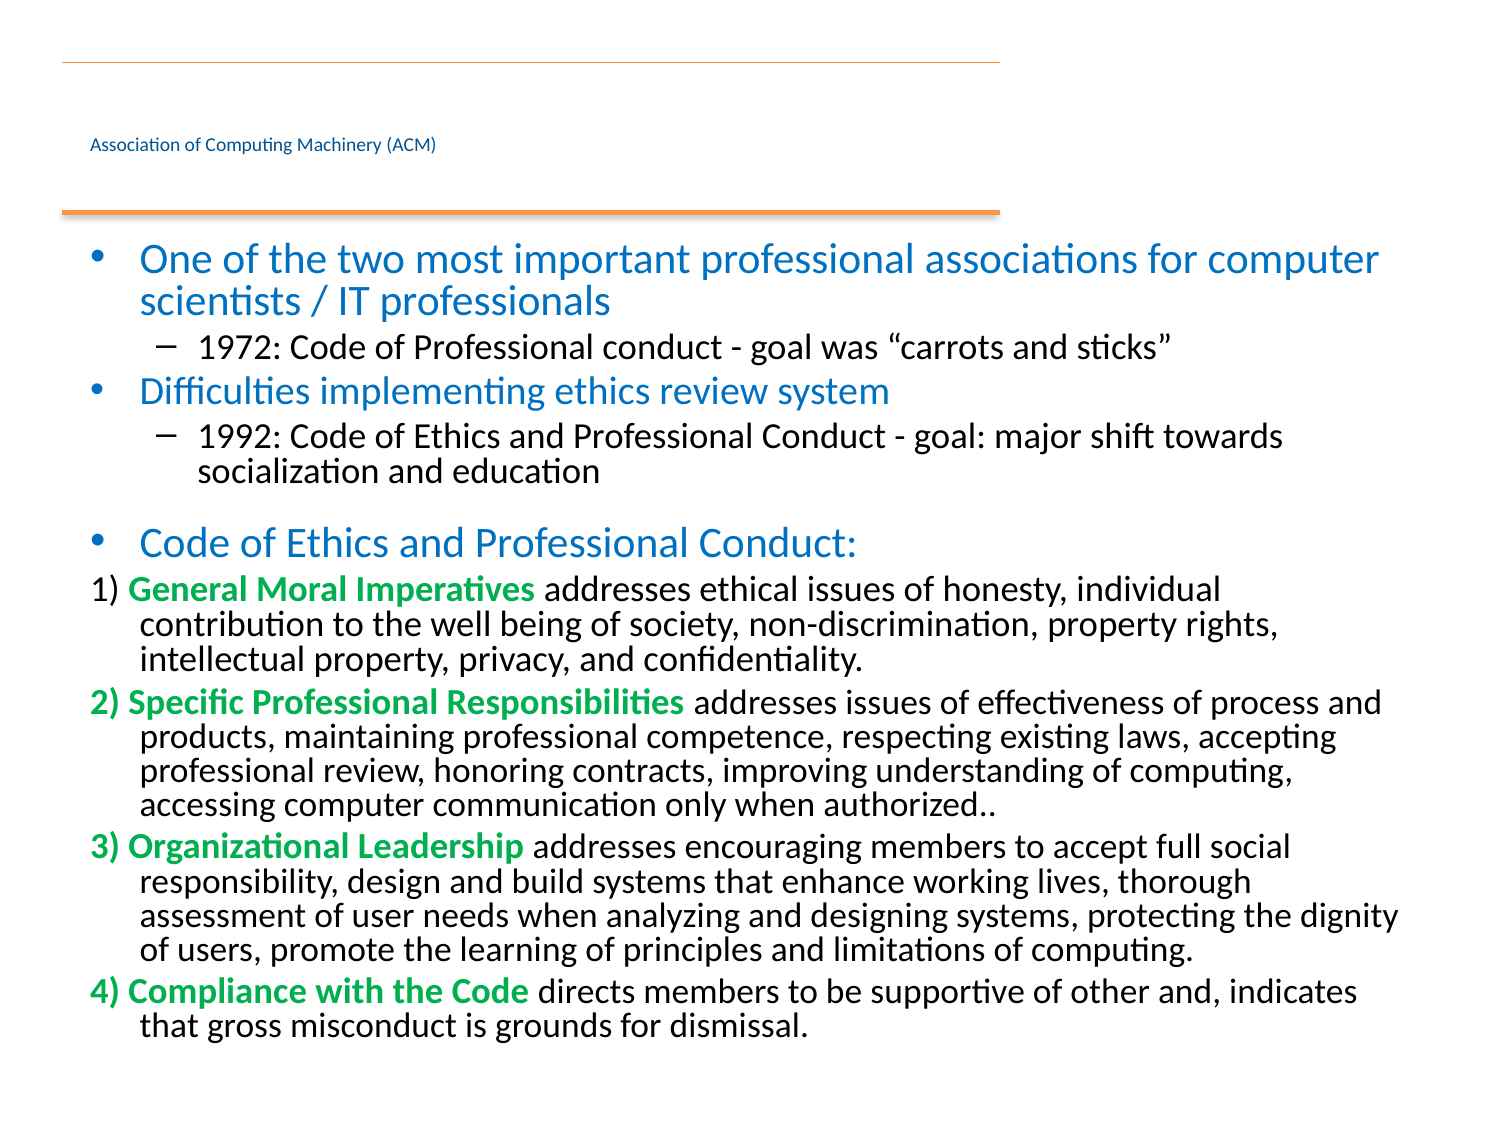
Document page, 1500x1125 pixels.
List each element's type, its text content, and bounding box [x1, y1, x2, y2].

list One of the two most important professional associations for computer scientists / IT professionals 1972: Code of Professional conduct - goal was “carrots and sticks” Difficulties implementing ethics review system 1992: Code of Ethics and Professional Conduct - goal: major shift towards socialization and education Code of Ethics and Professional Conduct: 1) General Moral Imperatives addresses ethical issues of honesty, individual contribution to the well being of society, non-discrimination, property rights, intellectual property, privacy, and confidentiality. 2) Specific Professional Responsibilities addresses issues of effectiveness of process and products, maintaining professional competence, respecting existing laws, accepting professional review, honoring contracts, improving understanding of computing, accessing computer communication only when authorized.. 3) Organizational Leadership addresses encouraging members to accept full social responsibility, design and build systems that enhance working lives, thorough assessment of user needs when analyzing and designing systems, protecting the dignity of users, promote the learning of principles and limitations of computing. 4) Compliance with the Code directs members to be supportive of other and, indicates that gross misconduct is grounds for dismissal. [75, 232, 1425, 1063]
title Association of Computing Machinery (ACM) [75, 99, 1425, 205]
